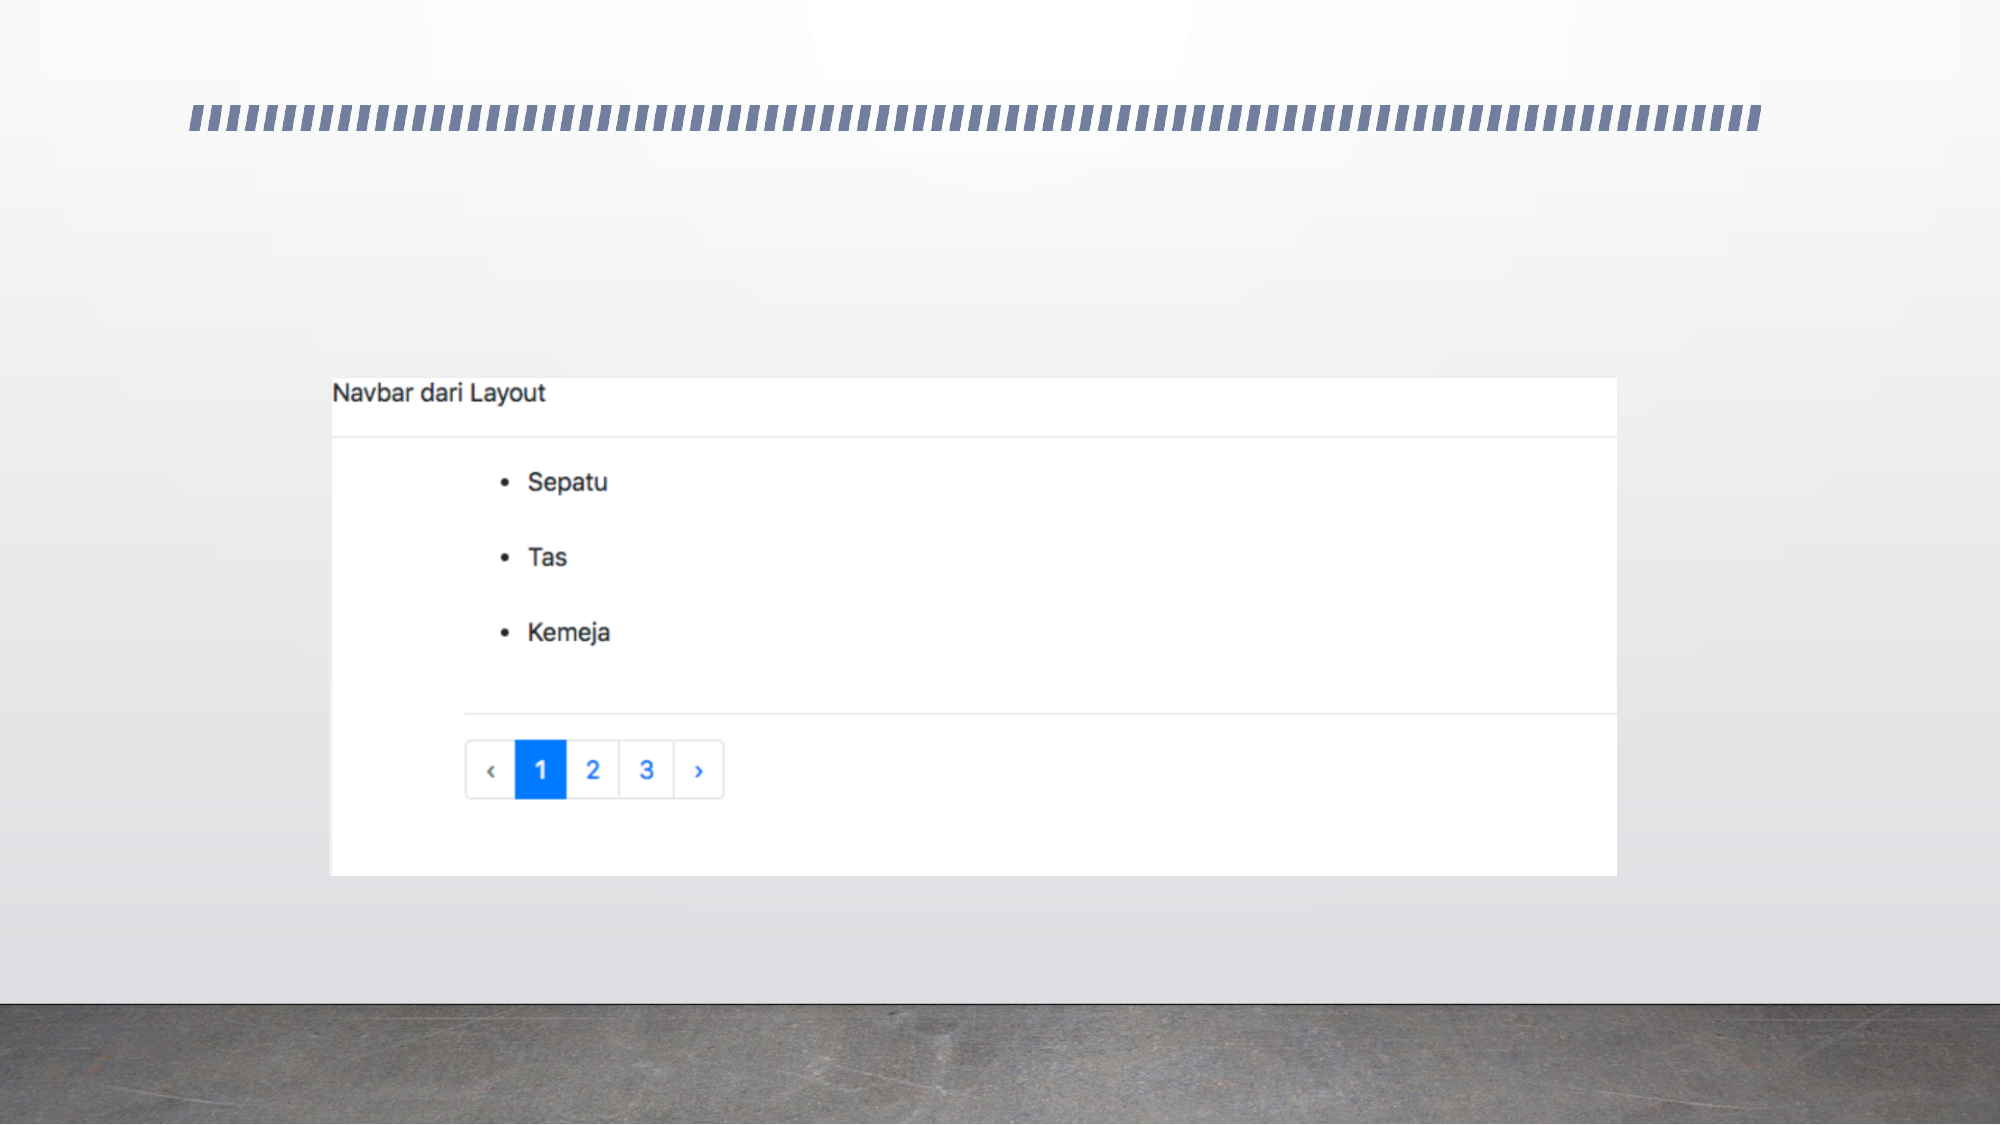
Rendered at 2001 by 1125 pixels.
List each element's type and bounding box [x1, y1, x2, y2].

list [329, 377, 1618, 876]
picture [0, 1004, 2000, 1124]
